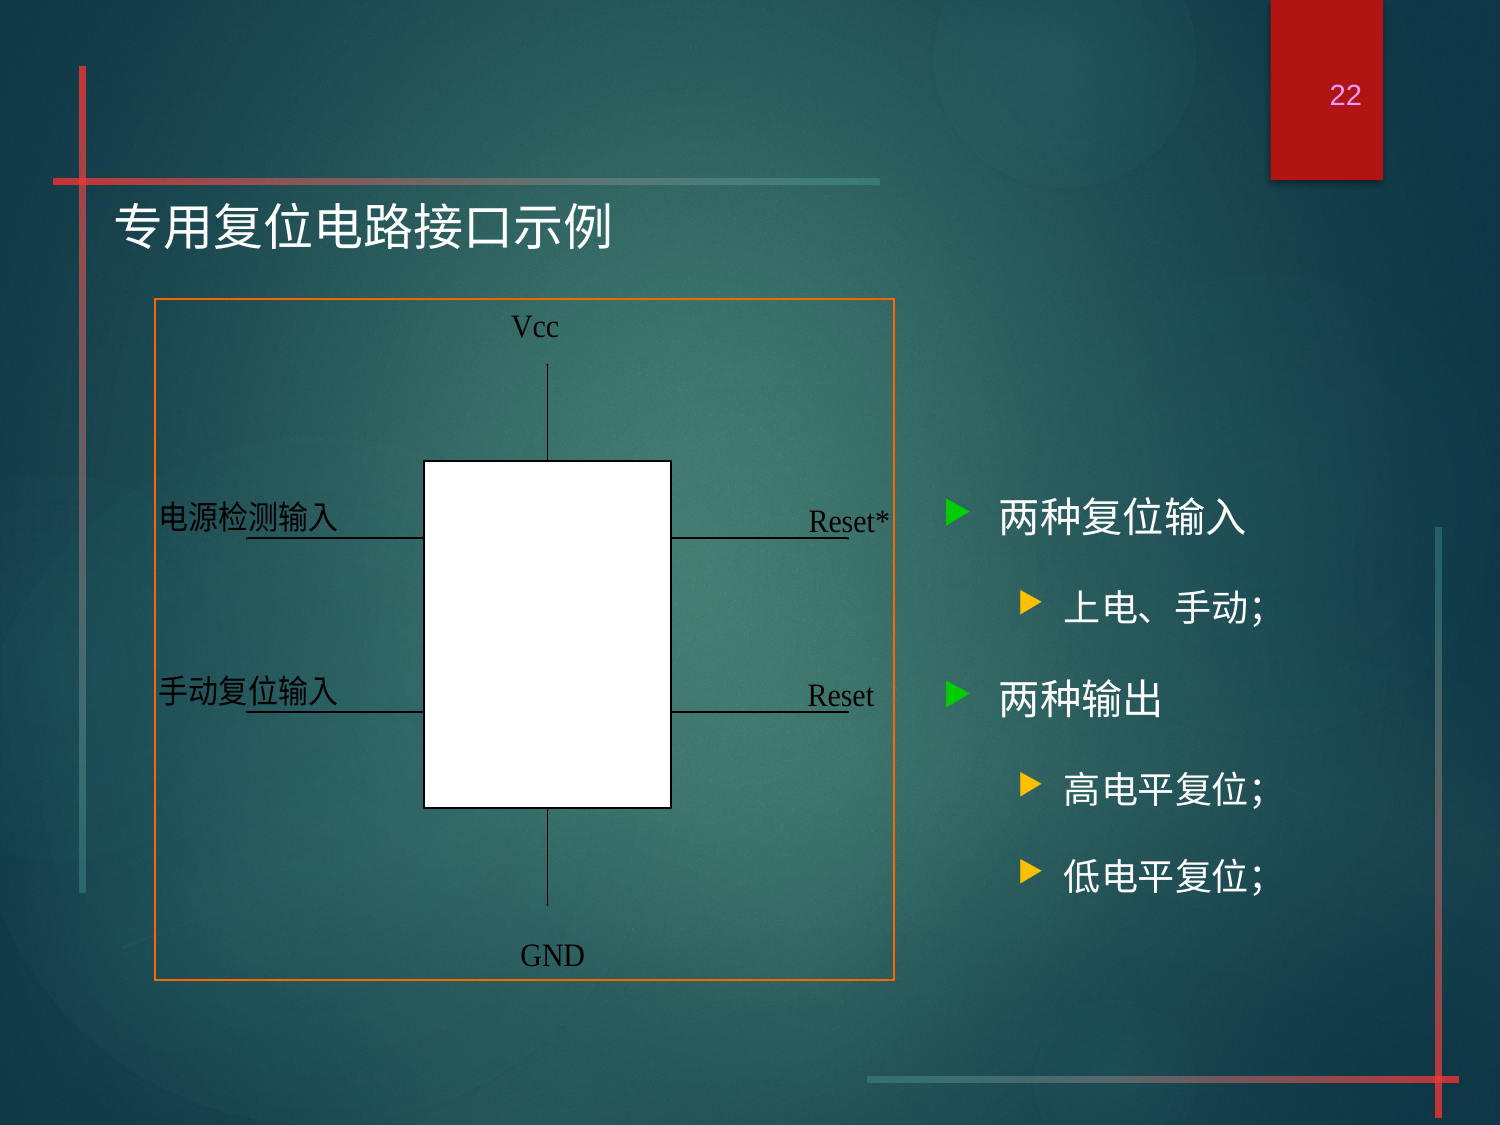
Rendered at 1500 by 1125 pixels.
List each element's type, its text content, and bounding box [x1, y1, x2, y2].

slide_number 22 [1273, 48, 1378, 119]
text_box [155, 299, 894, 1076]
text_box 专用复位电路接口示例 [98, 187, 705, 263]
list 两种复位输入 上电、手动； 两种输出 高电平复位； 低电平复位； [934, 459, 1404, 910]
